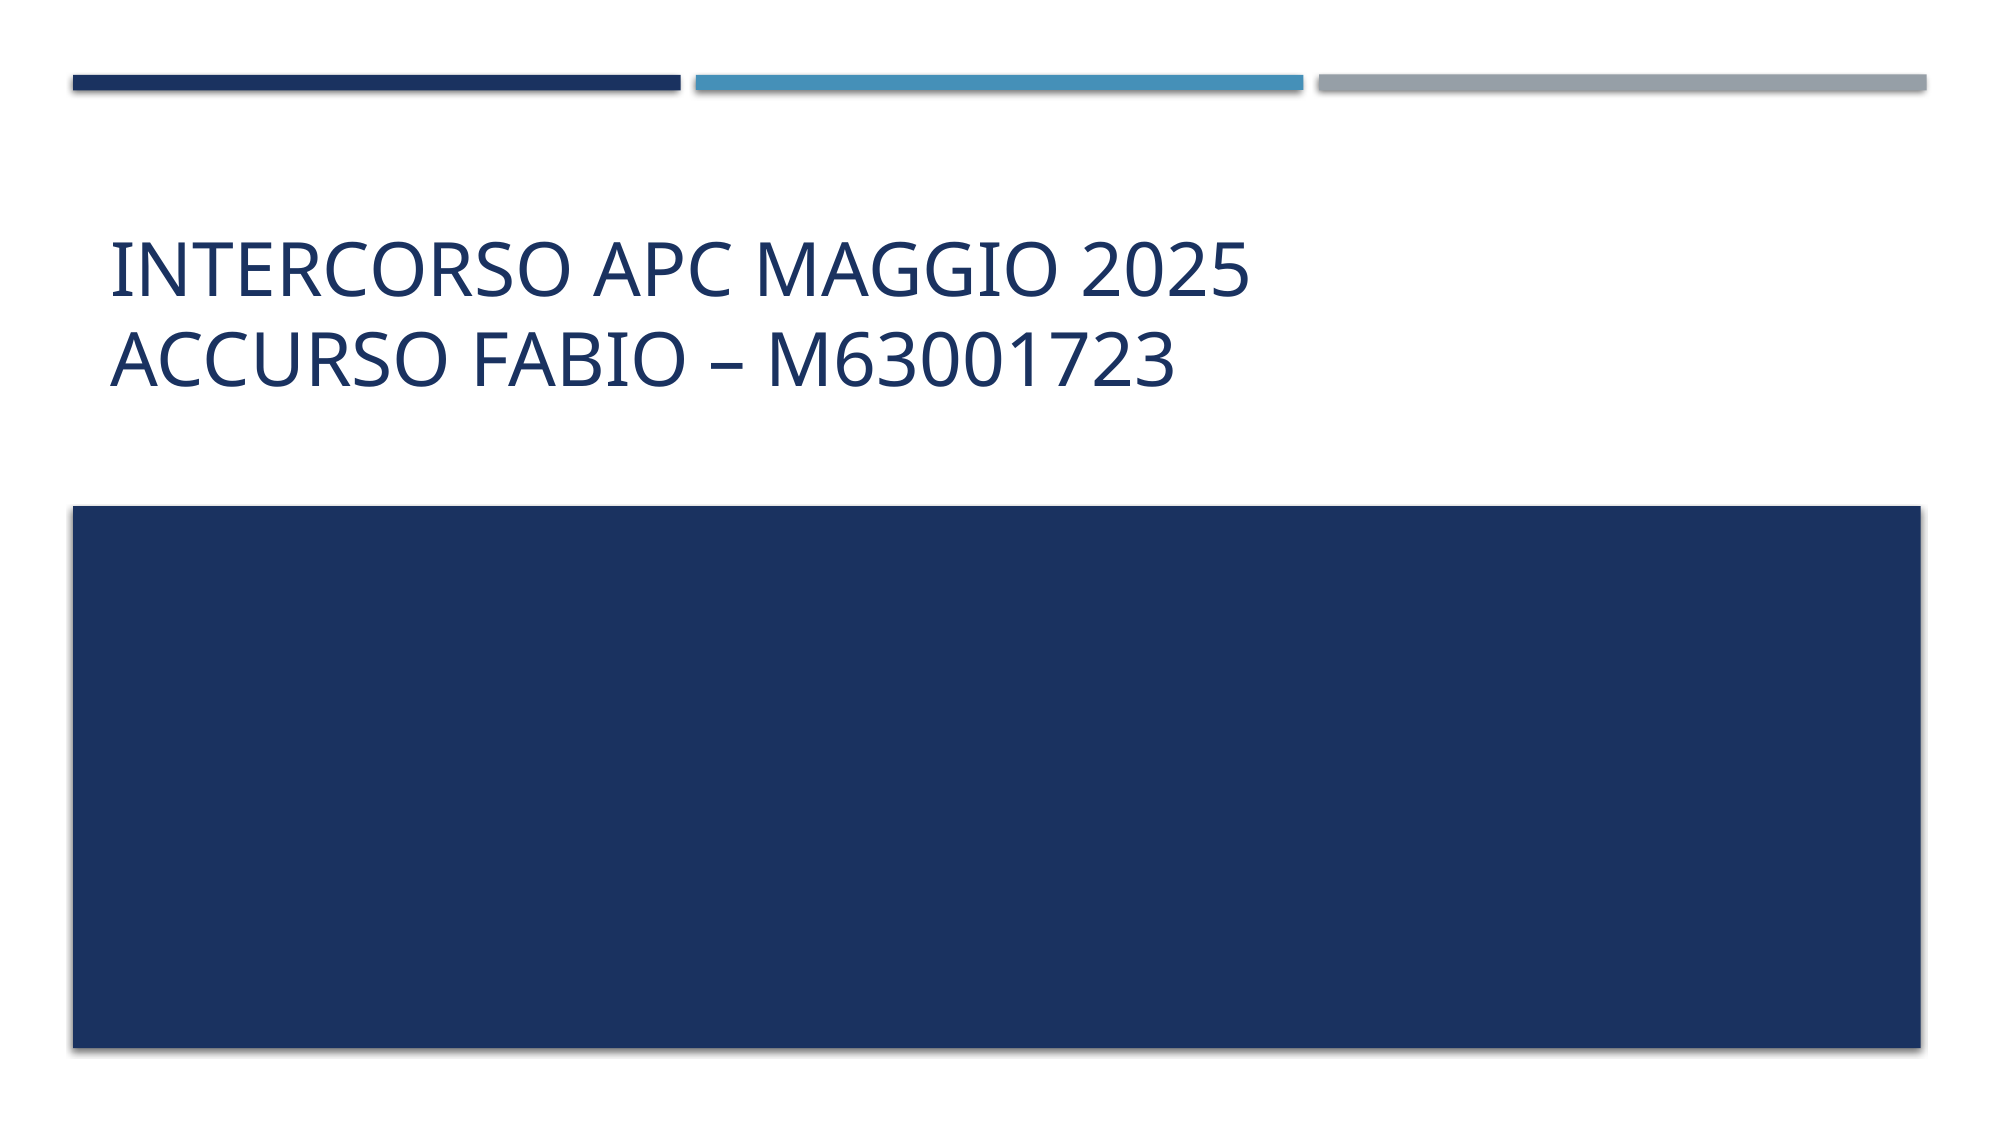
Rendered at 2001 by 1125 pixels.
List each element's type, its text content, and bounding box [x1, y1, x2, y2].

title intercorso APC maggio 2025 Accurso fabio – m63001723 [95, 167, 1899, 410]
